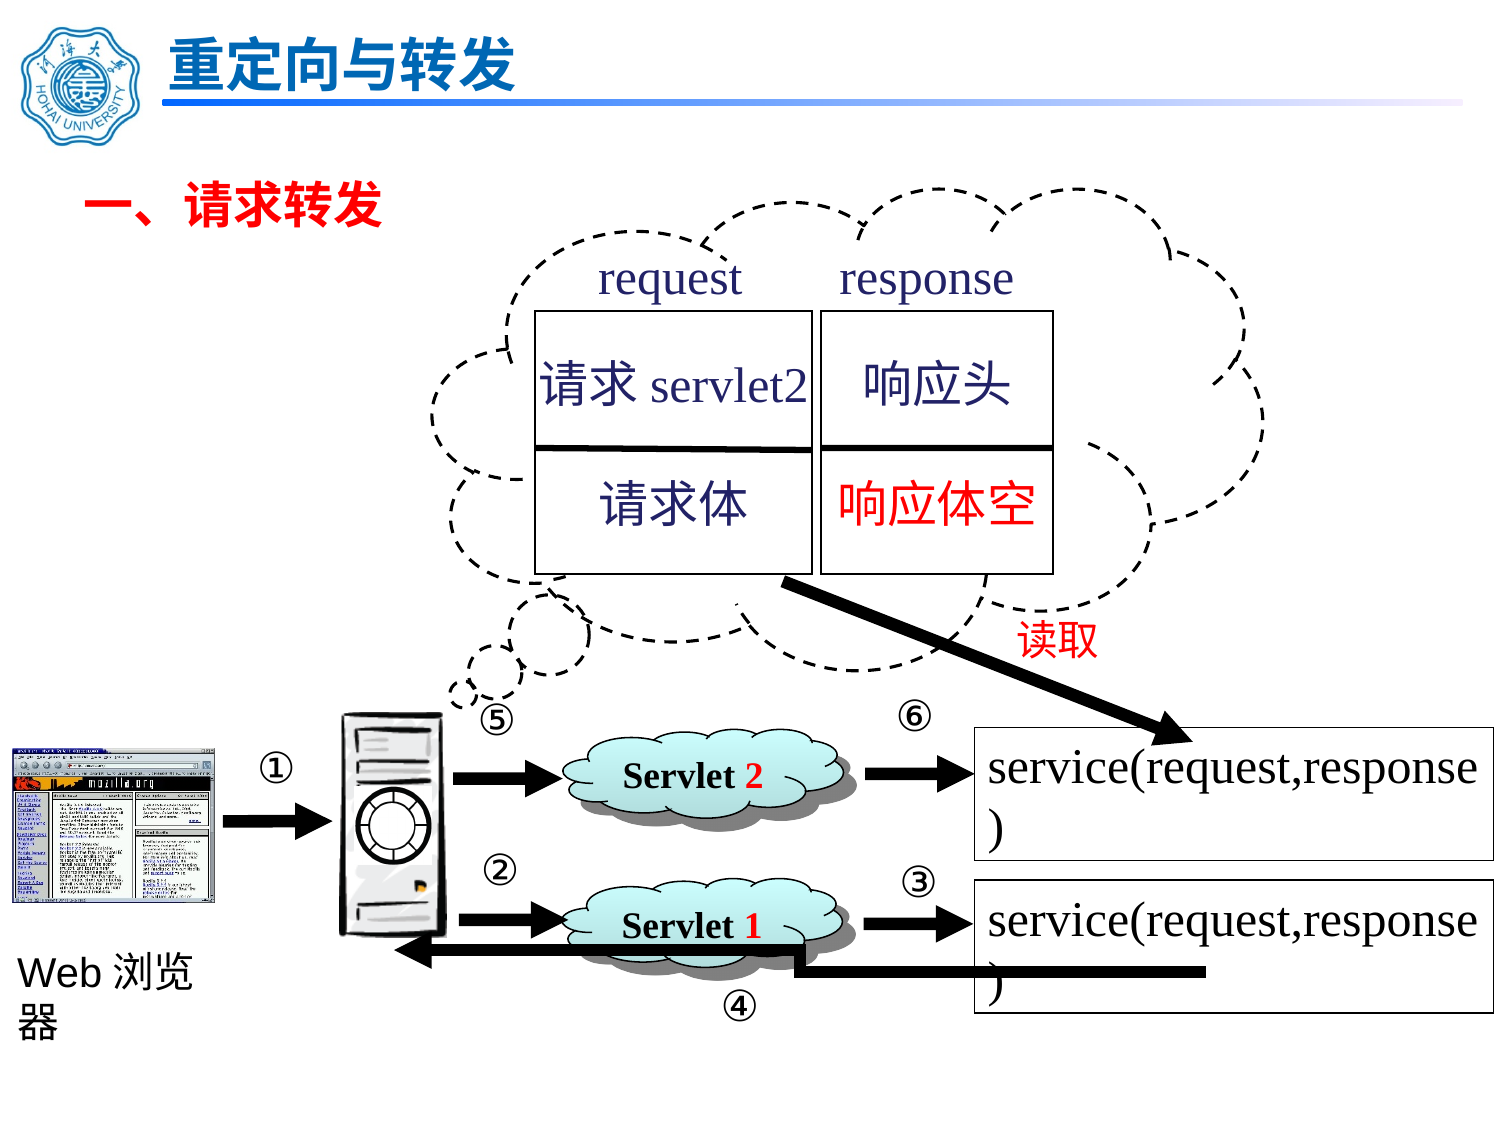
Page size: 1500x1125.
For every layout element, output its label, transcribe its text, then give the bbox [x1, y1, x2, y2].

text_box Servlet 2 [562, 729, 844, 819]
text_box Web浏览器 [2, 937, 253, 1053]
text_box ④ [707, 972, 772, 1037]
text_box [162, 99, 1463, 106]
text_box [865, 767, 975, 781]
text_box Servlet 1 [563, 878, 843, 944]
text_box ① [244, 734, 309, 799]
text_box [394, 949, 1206, 972]
text_box [863, 917, 974, 931]
text_box ⑥ [882, 682, 948, 747]
text_box [222, 814, 333, 828]
text_box service(request,response) [974, 880, 1494, 1014]
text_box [432, 187, 1263, 670]
text_box ② [468, 835, 533, 900]
text_box [1014, 672, 1193, 744]
text_box ⑤ [464, 686, 529, 751]
picture [12, 748, 215, 903]
text_box [453, 772, 563, 785]
text_box [458, 913, 569, 927]
text_box ③ [886, 847, 951, 913]
text_box service(request,response) [974, 727, 1494, 861]
text_box 重定向与转发 [159, 20, 916, 105]
picture [0, 0, 159, 169]
picture [338, 712, 447, 938]
text_box 一、请求转发 [68, 136, 1463, 248]
